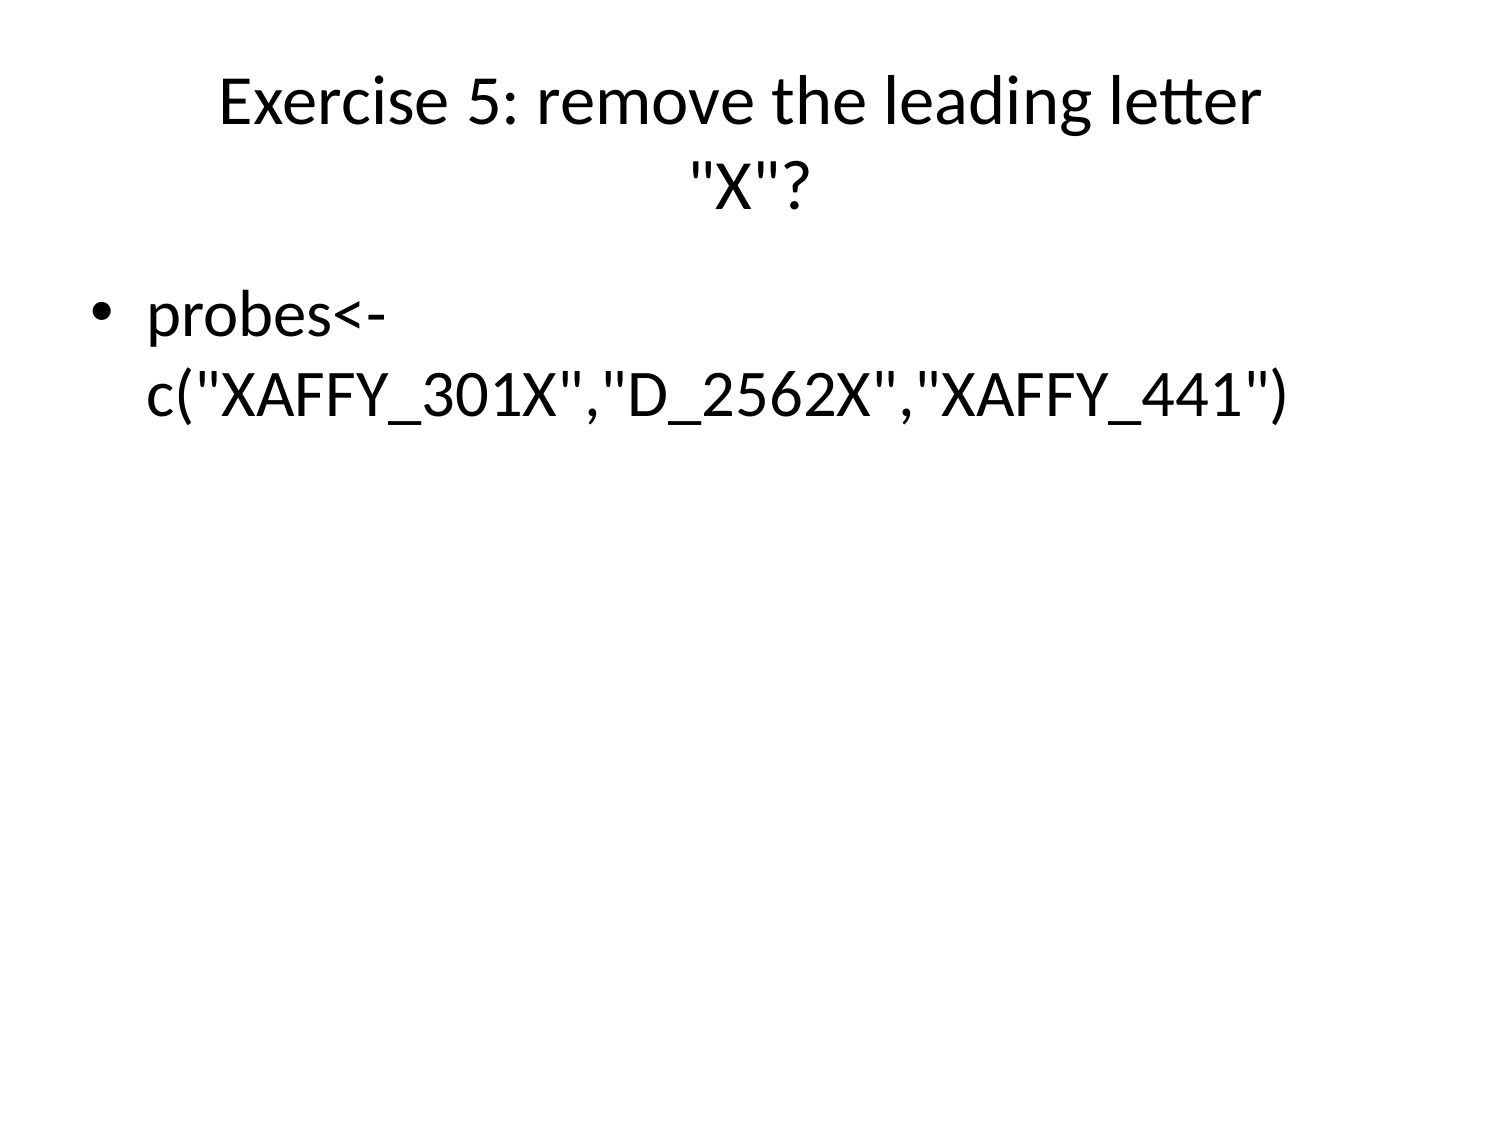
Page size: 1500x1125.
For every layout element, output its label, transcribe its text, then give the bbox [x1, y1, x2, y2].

list probes<-c("XAFFY_301X","D_2562X","XAFFY_441") [75, 262, 1425, 1005]
title Exercise 5: remove the leading letter "X"? [75, 45, 1425, 233]
